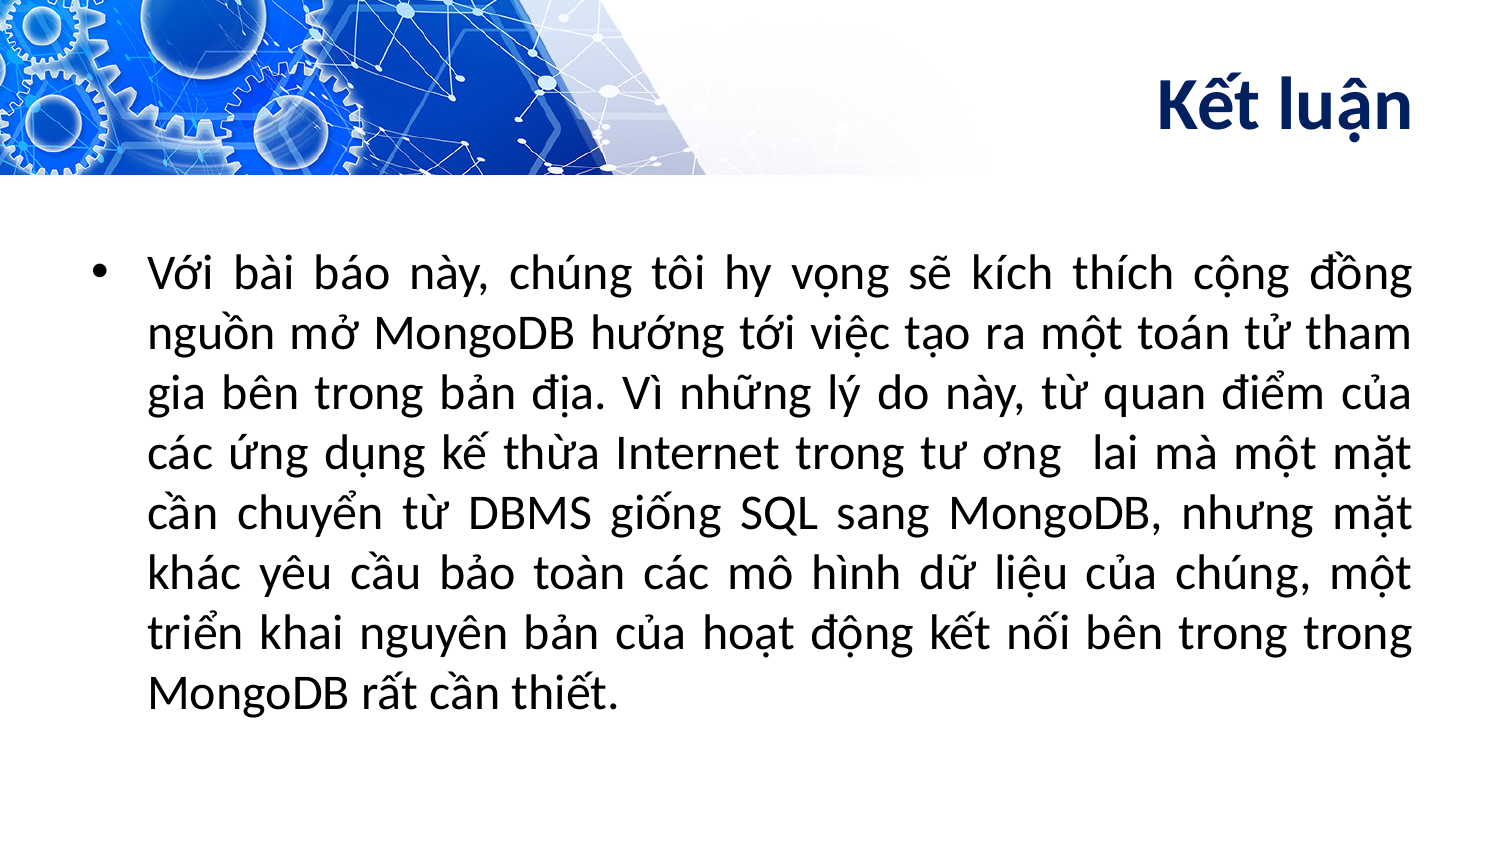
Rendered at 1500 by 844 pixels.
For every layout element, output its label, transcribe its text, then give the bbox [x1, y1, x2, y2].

title Kết luận [73, 36, 1429, 162]
list Với bài báo này, chúng tôi hy vọng sẽ kích thích cộng đồng nguồn mở MongoDB hướng tới việc tạo ra một toán tử tham gia bên trong bản địa. Vì những lý do này, từ quan điểm của các ứng dụng kế thừa Internet trong tư ơng lai mà một mặt cần chuyển từ DBMS giống SQL sang MongoDB, nhưng mặt khác yêu cầu bảo toàn các mô hình dữ liệu của chúng, một triển khai nguyên bản của hoạt động kết nối bên trong trong MongoDB rất cần thiết. [76, 232, 1429, 784]
picture [0, 0, 1500, 844]
